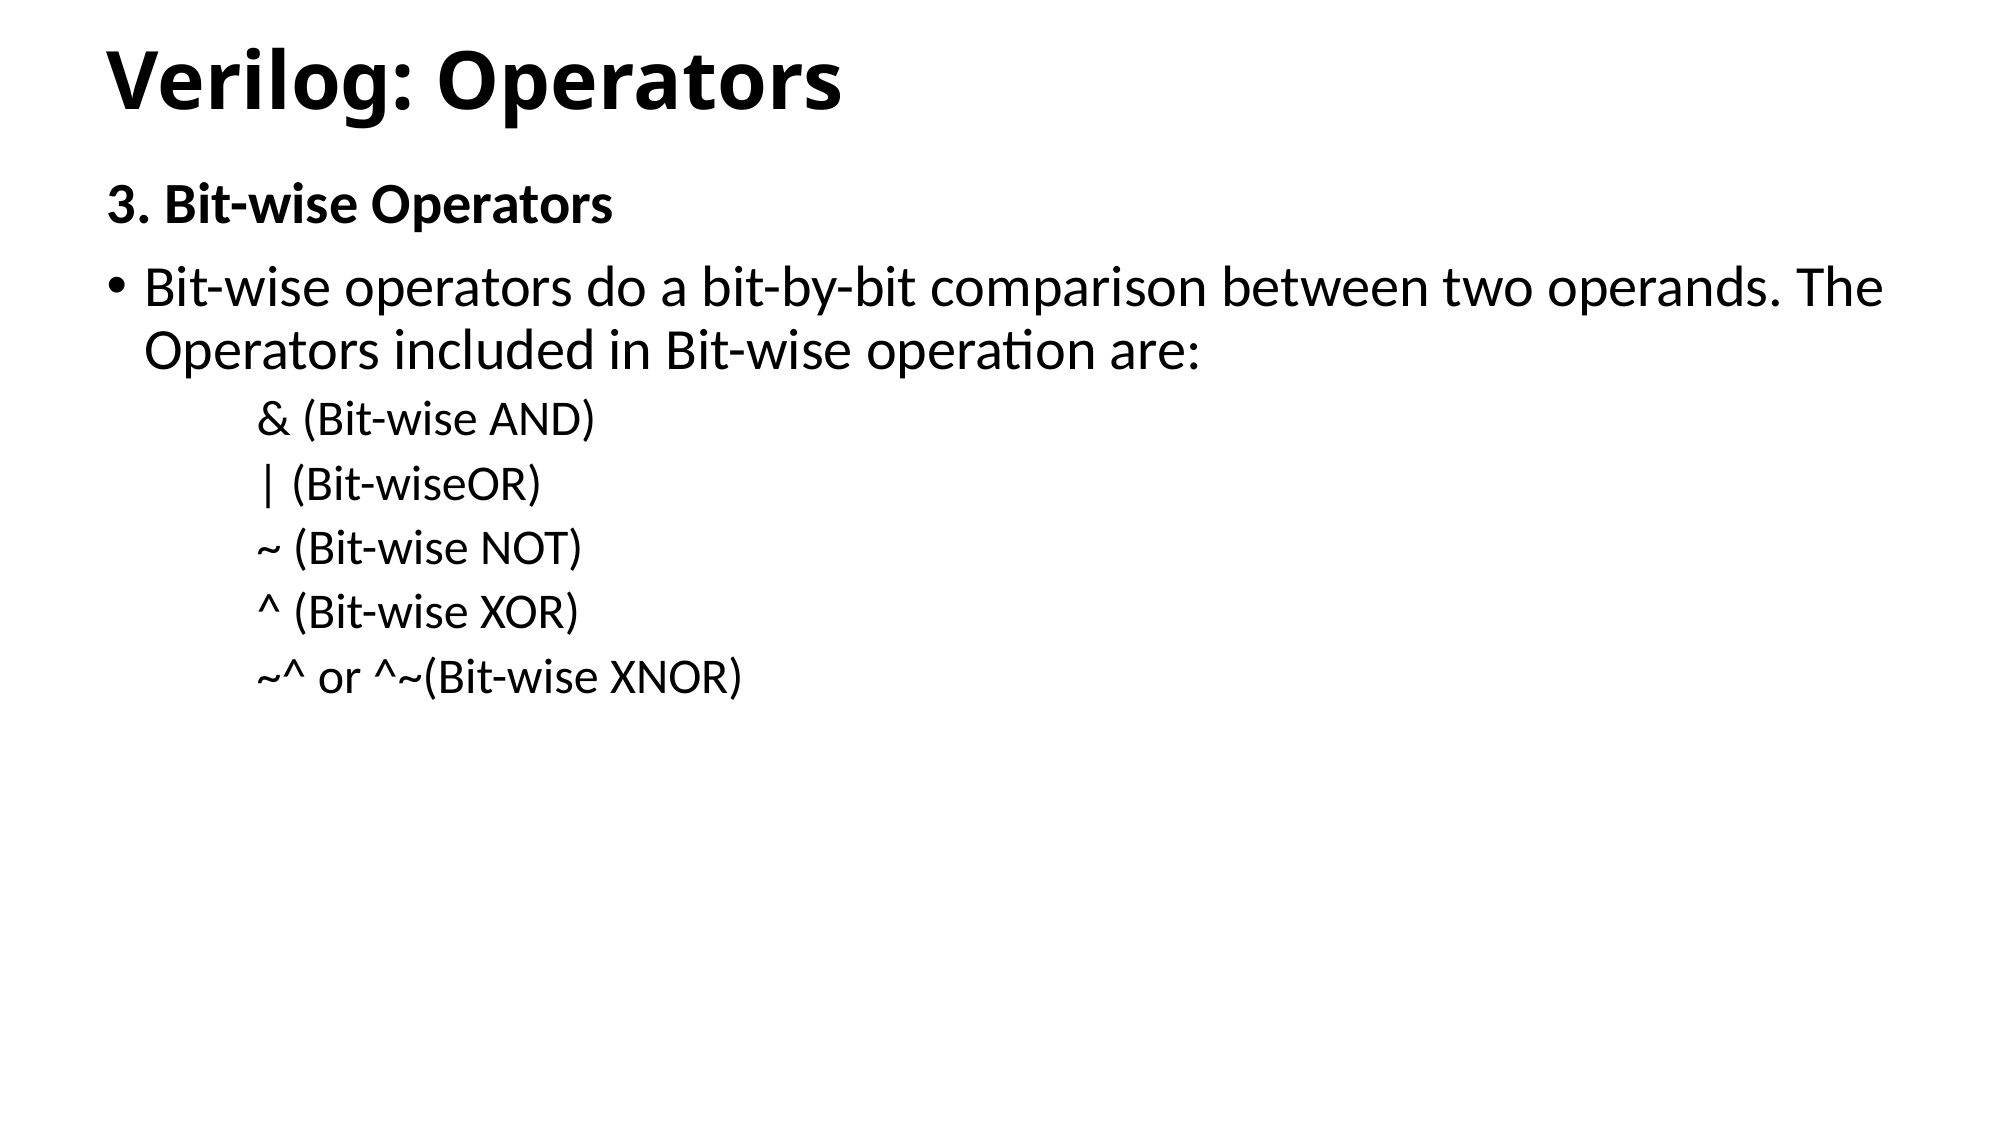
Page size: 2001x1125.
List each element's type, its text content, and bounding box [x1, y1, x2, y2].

title Verilog: Operators [91, 32, 1817, 135]
list 3. Bit-wise Operators Bit-wise operators do a bit-by-bit comparison between two operands. The Operators included in Bit-wise operation are: & (Bit-wise AND) | (Bit-wiseOR) ~ (Bit-wise NOT) ^ (Bit-wise XOR) ~^ or ^~(Bit-wise XNOR) [91, 165, 1938, 1050]
